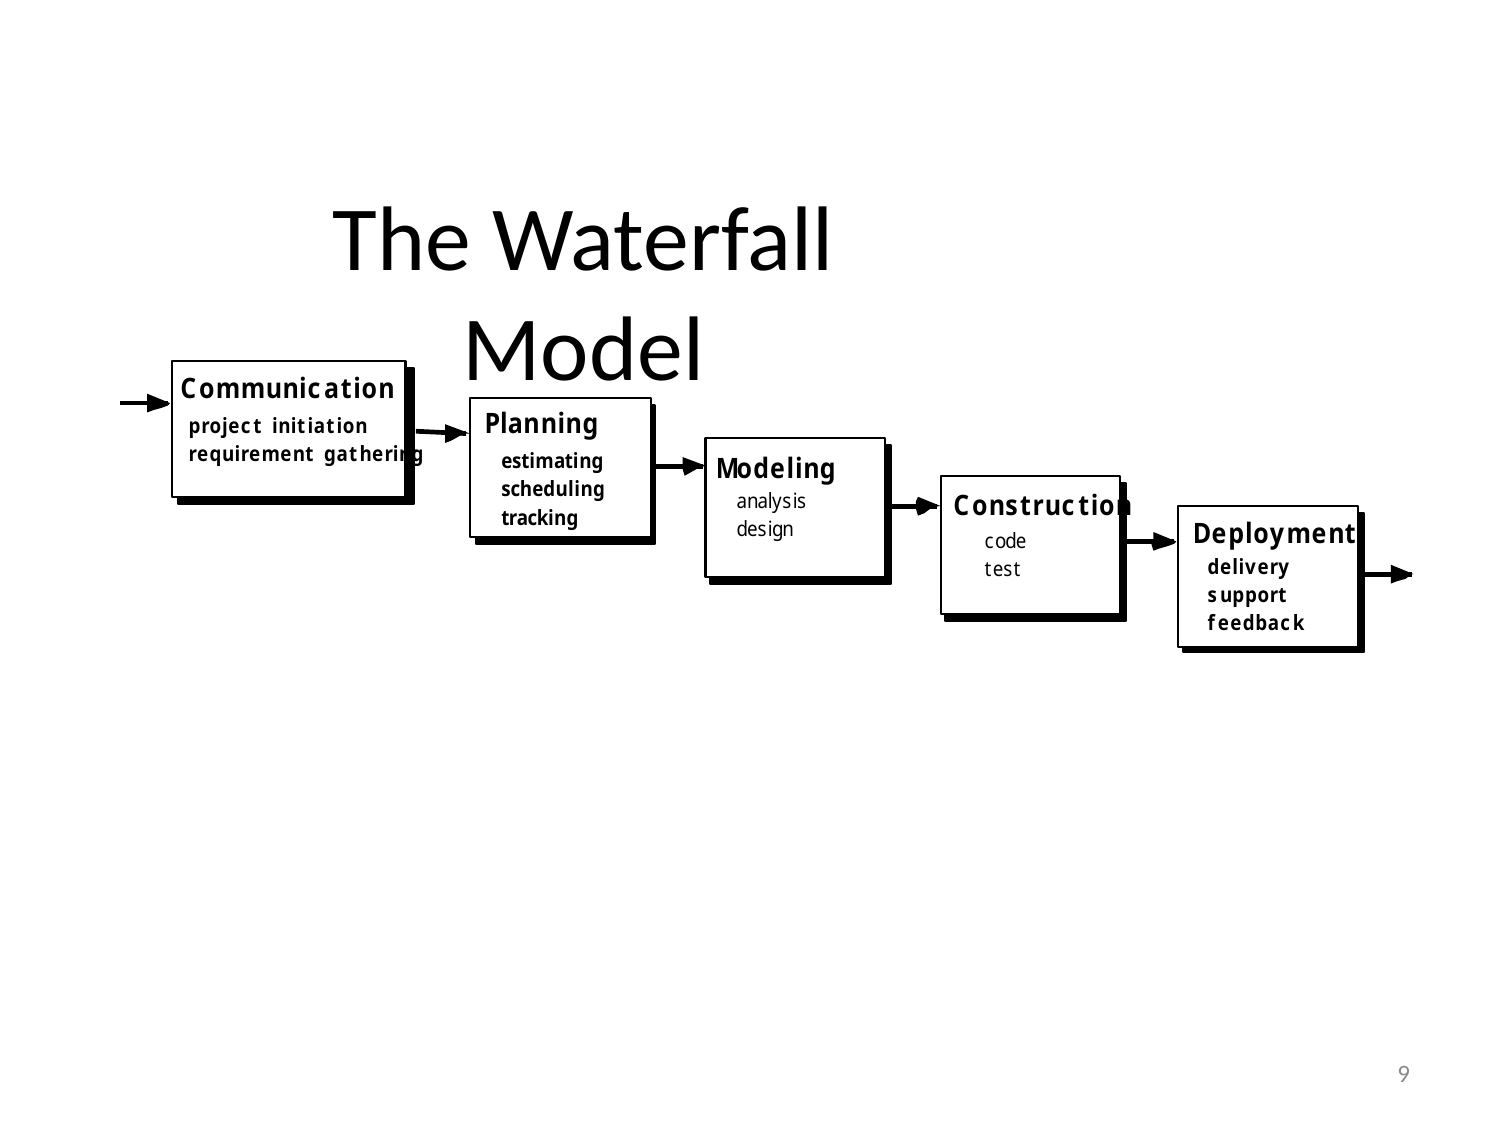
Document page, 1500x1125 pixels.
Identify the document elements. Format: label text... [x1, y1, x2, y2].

picture [119, 341, 1417, 655]
slide_number 9 [1074, 1042, 1425, 1103]
title The Waterfall Model [200, 174, 967, 340]
